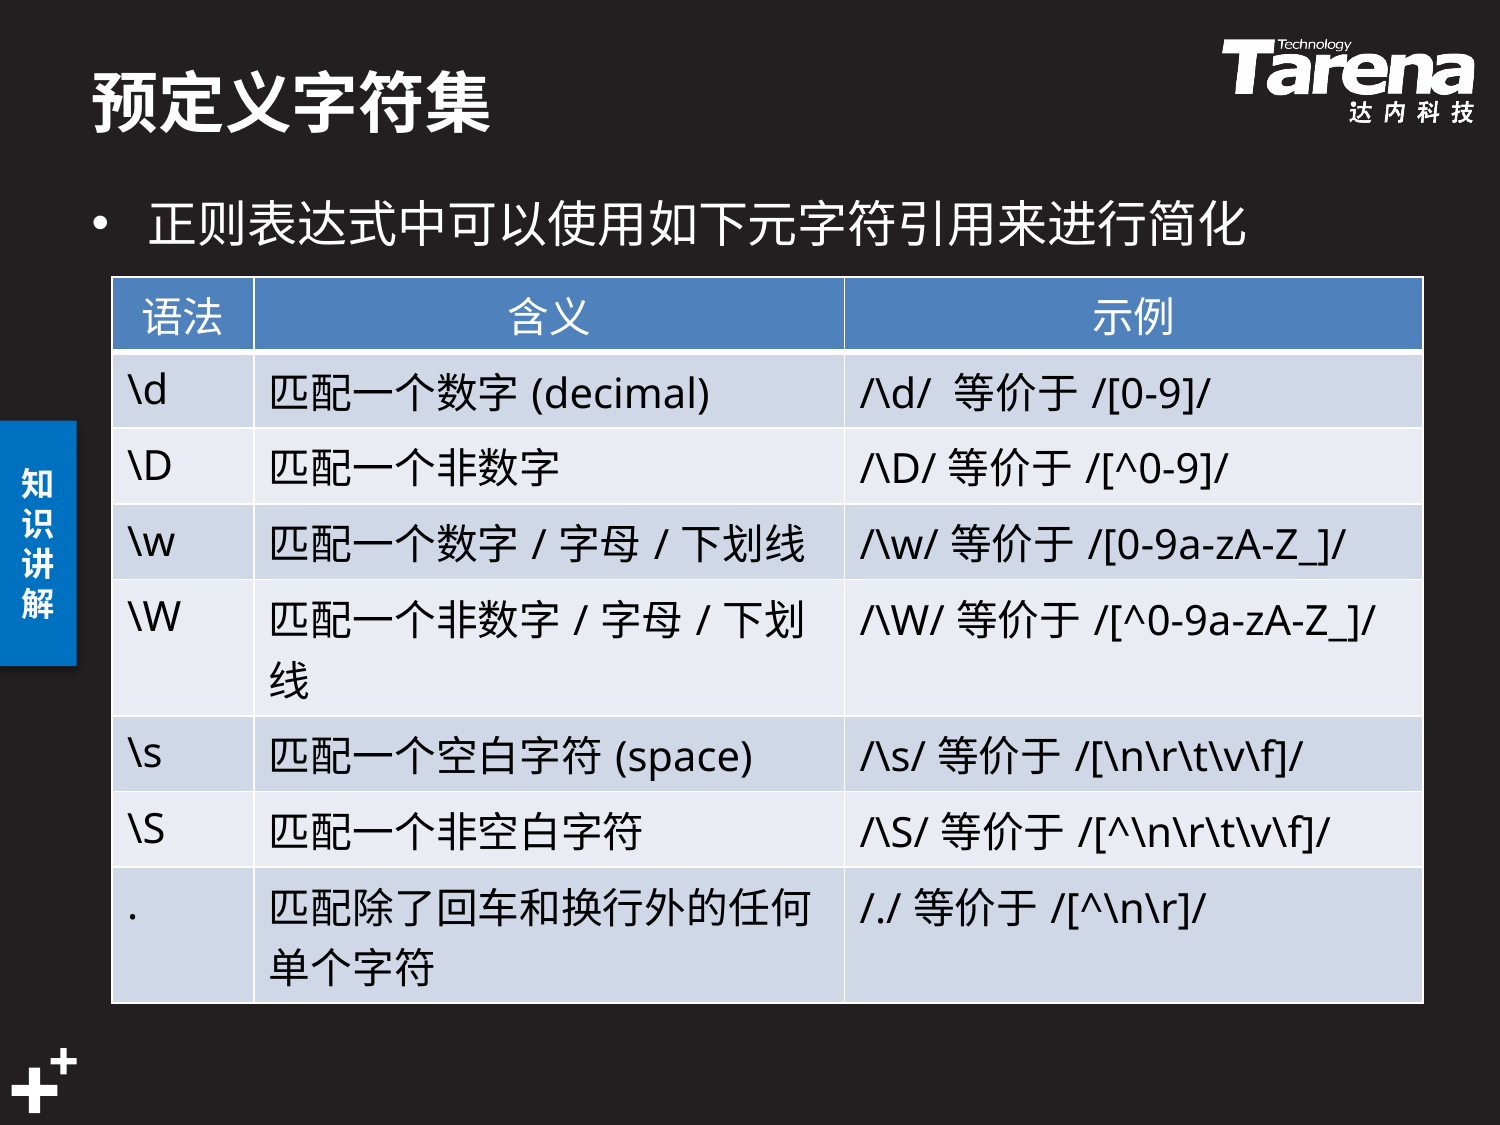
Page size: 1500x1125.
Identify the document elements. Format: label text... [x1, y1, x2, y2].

table_cell /\s/等价于/[\n\r\t\v\f]/ [845, 717, 1422, 791]
title 预定义字符集 [76, 42, 1188, 160]
table_cell 匹配一个非空白字符 [255, 792, 844, 866]
table_cell 匹配一个空白字符(space) [255, 717, 844, 791]
picture [1222, 39, 1475, 123]
table_cell . [113, 868, 253, 1002]
table_cell \d [113, 355, 253, 427]
table_cell 匹配一个数字(decimal) [255, 355, 844, 427]
table_cell \w [113, 505, 253, 579]
table_cell /\w/等价于/[0-9a-zA-Z_]/ [845, 505, 1422, 579]
table_cell \s [113, 717, 253, 791]
table_cell 匹配一个数字/字母/下划线 [255, 505, 844, 579]
table_cell /\S/等价于/[^\n\r\t\v\f]/ [845, 792, 1422, 866]
table_cell /\D/等价于/[^0-9]/ [845, 429, 1422, 503]
table_header 语法 [113, 278, 253, 349]
table_cell \D [113, 429, 253, 503]
table_cell \W [113, 580, 253, 715]
table_cell /\W/等价于/[^0-9a-zA-Z_]/ [845, 580, 1422, 715]
table_cell 匹配一个非数字 [255, 429, 844, 503]
table_cell 匹配一个非数字/字母/下划线 [255, 580, 844, 715]
list 正则表达式中可以使用如下元字符引用来进行简化 [76, 172, 1400, 261]
table_header 含义 [255, 278, 844, 349]
table_cell /\d/ 等价于/[0-9]/ [845, 355, 1422, 427]
table_cell /./等价于/[^\n\r]/ [845, 868, 1422, 1002]
table_cell 匹配除了回车和换行外的任何单个字符 [255, 868, 844, 1002]
table_header 示例 [845, 278, 1422, 349]
table_cell \S [113, 792, 253, 866]
